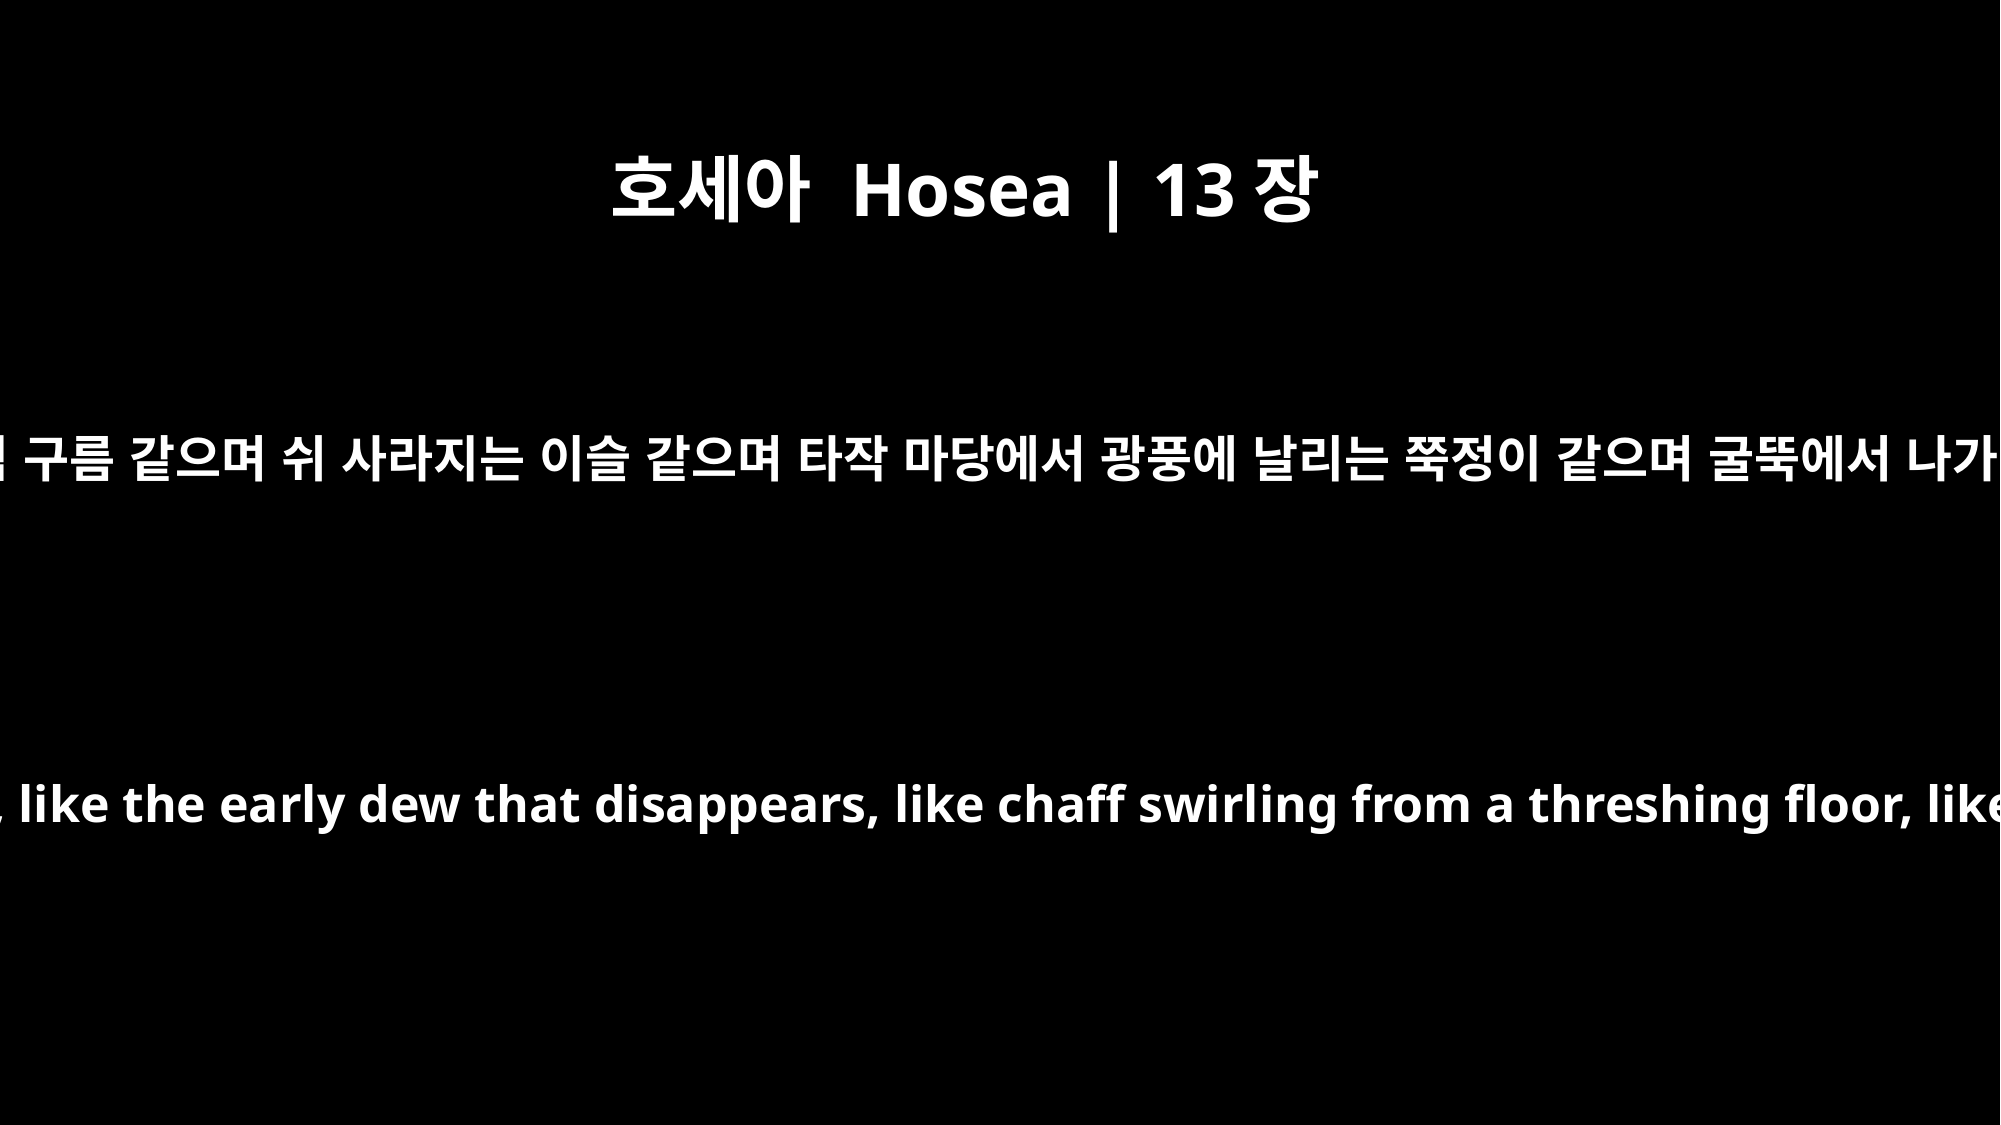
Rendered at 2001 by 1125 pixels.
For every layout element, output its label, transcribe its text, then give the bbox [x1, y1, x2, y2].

text_box 호세아 Hosea | 13장 [595, 136, 1337, 239]
text_box Therefore they will be like the morning mist, like the early dew that disappears, like chaff swirling from a threshing floor, like smoke escaping through a window. [0, 764, 2000, 840]
text_box 3 이러므로 그들은 아침 구름 같으며 쉬 사라지는 이슬 같으며 타작 마당에서 광풍에 날리는 쭉정이 같으며 굴뚝에서 나가는 연기 같으리라 [0, 359, 2000, 495]
